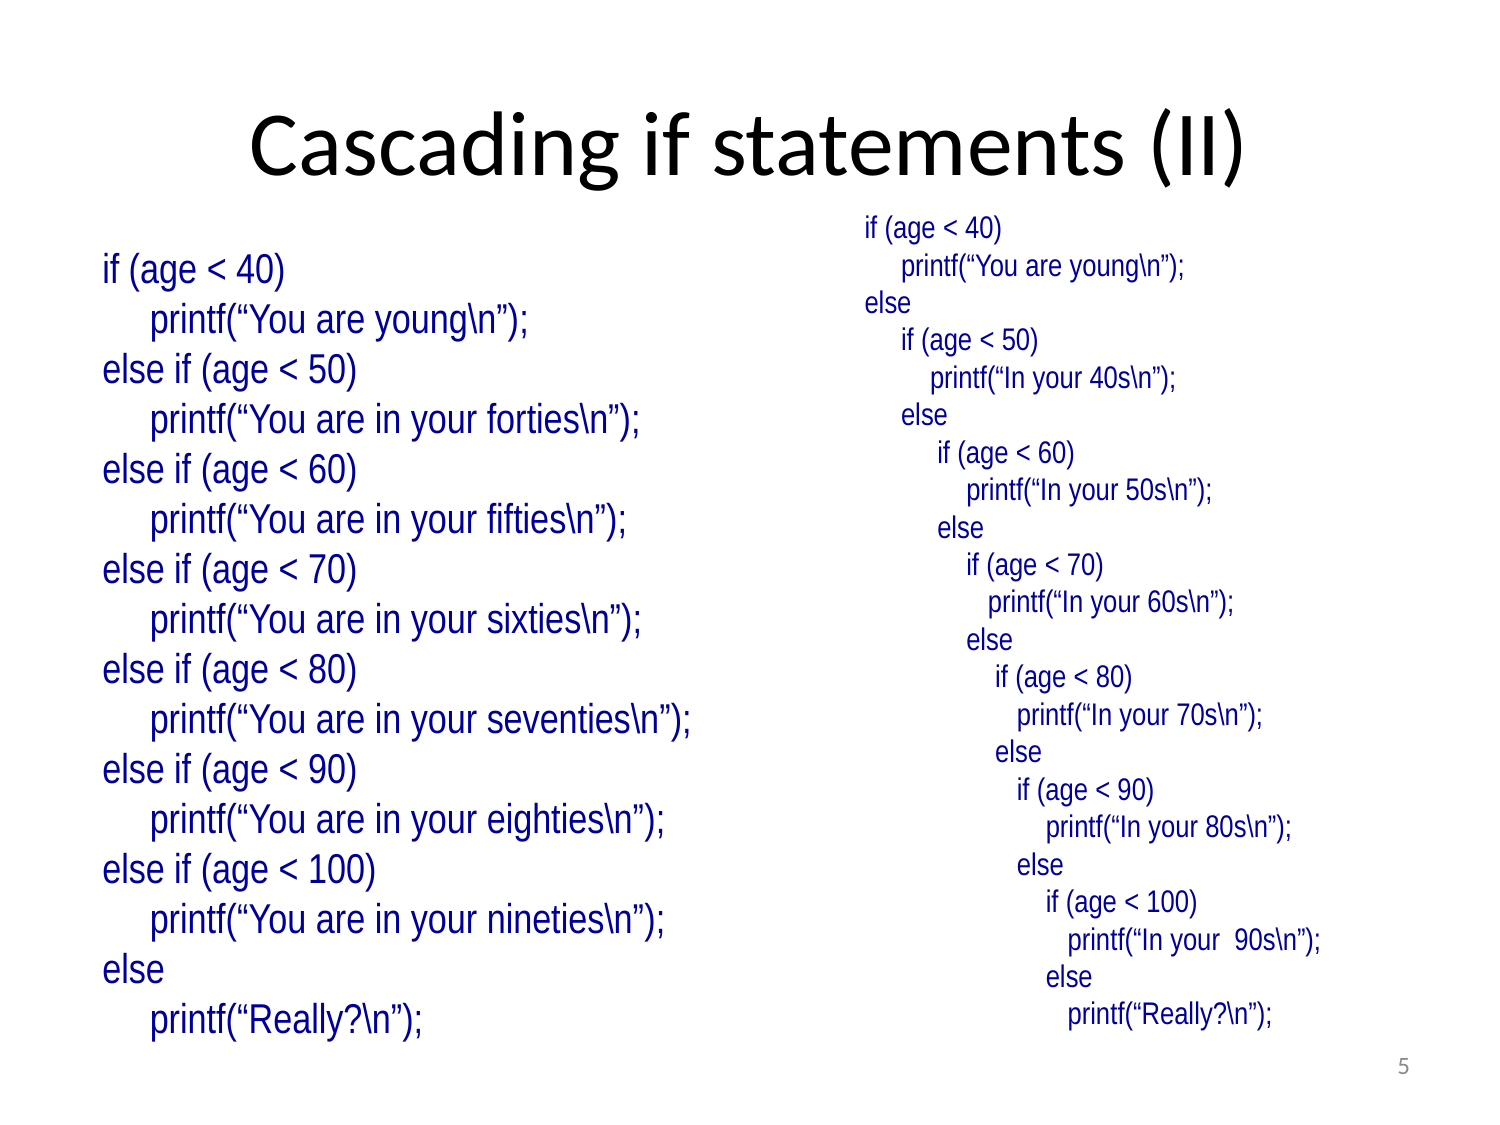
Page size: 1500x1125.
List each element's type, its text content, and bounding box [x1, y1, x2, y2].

text_box if (age < 40) printf(“You are young\n”); else if (age < 50) printf(“In your 40s\n”); else if (age < 60) printf(“In your 50s\n”); else if (age < 70) printf(“In your 60s\n”); else if (age < 80) printf(“In your 70s\n”); else if (age < 90) printf(“In your 80s\n”); else if (age < 100) printf(“In your 90s\n”); else printf(“Really?\n”); [849, 199, 1388, 1076]
title Cascading if statements (II) [75, 45, 1425, 233]
text_box if (age < 40) printf(“You are young\n”); else if (age < 50) printf(“You are in your forties\n”); else if (age < 60) printf(“You are in your fifties\n”); else if (age < 70) printf(“You are in your sixties\n”); else if (age < 80) printf(“You are in your seventies\n”); else if (age < 90) printf(“You are in your eighties\n”); else if (age < 100) printf(“You are in your nineties\n”); else printf(“Really?\n”); [87, 233, 763, 1104]
slide_number 5 [1287, 1034, 1425, 1095]
